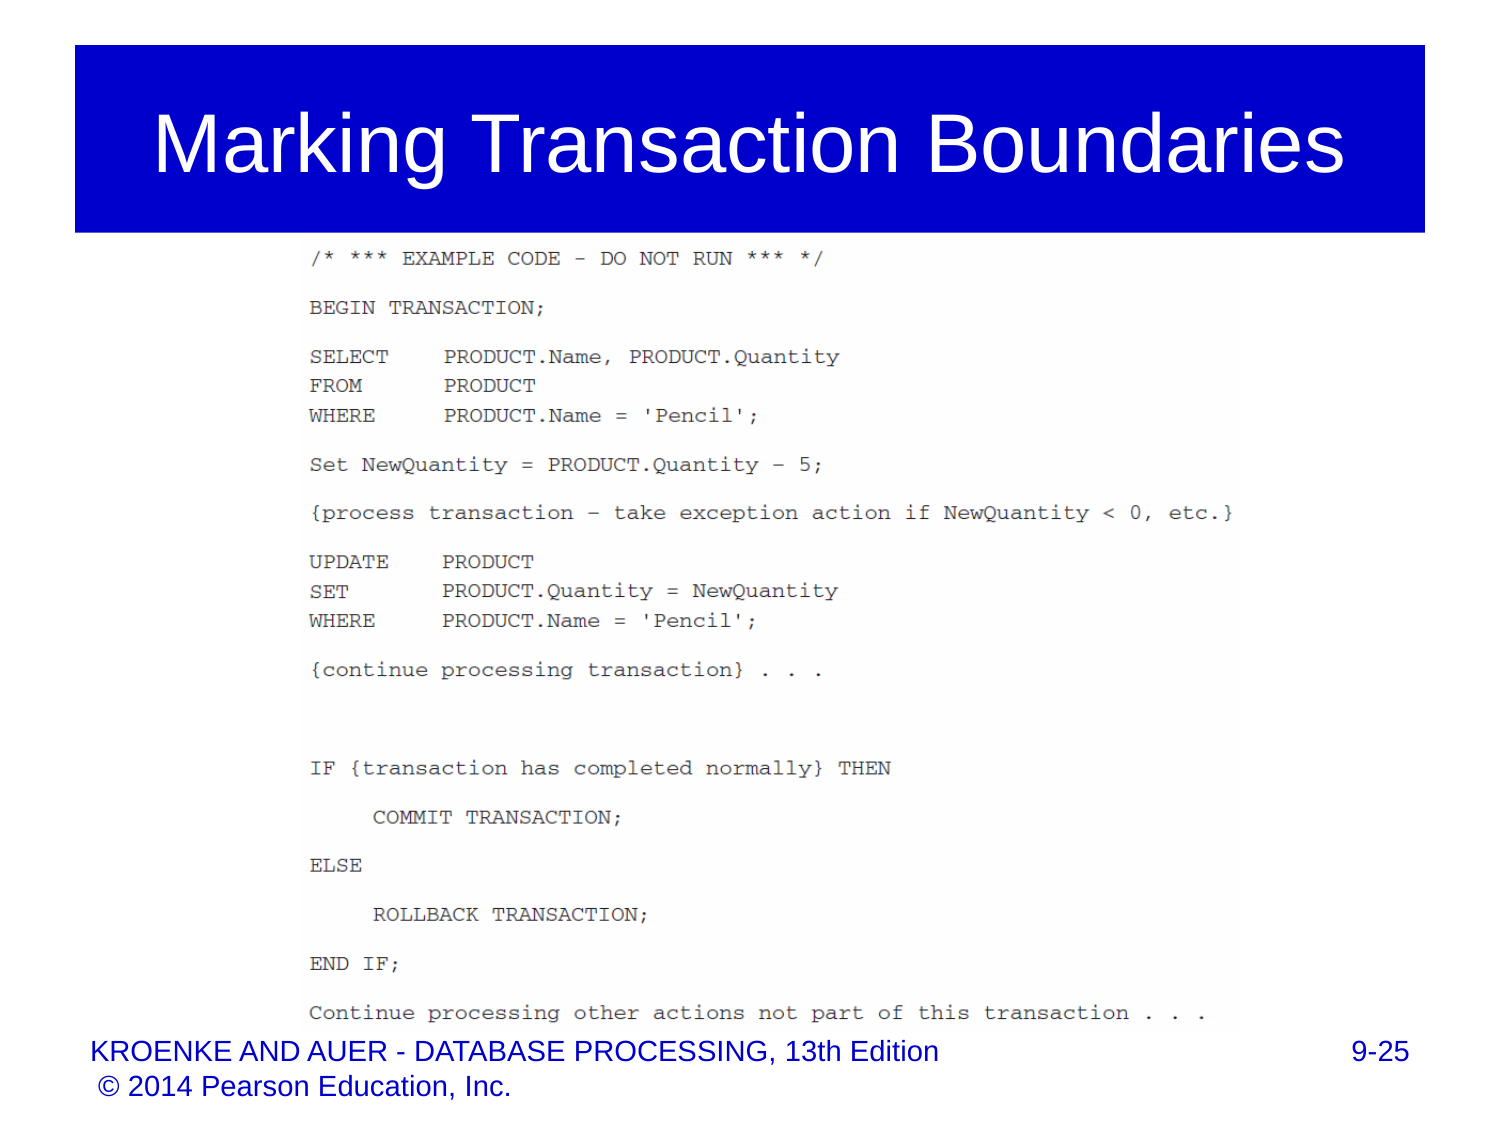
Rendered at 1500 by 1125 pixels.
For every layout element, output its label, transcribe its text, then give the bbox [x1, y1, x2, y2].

slide_number 9-25 [1074, 1024, 1426, 1103]
title Marking Transaction Boundaries [75, 45, 1425, 233]
picture [299, 237, 1238, 1034]
footer KROENKE AND AUER - DATABASE PROCESSING, 13th Edition © 2014 Pearson Education, Inc. [74, 1024, 963, 1104]
